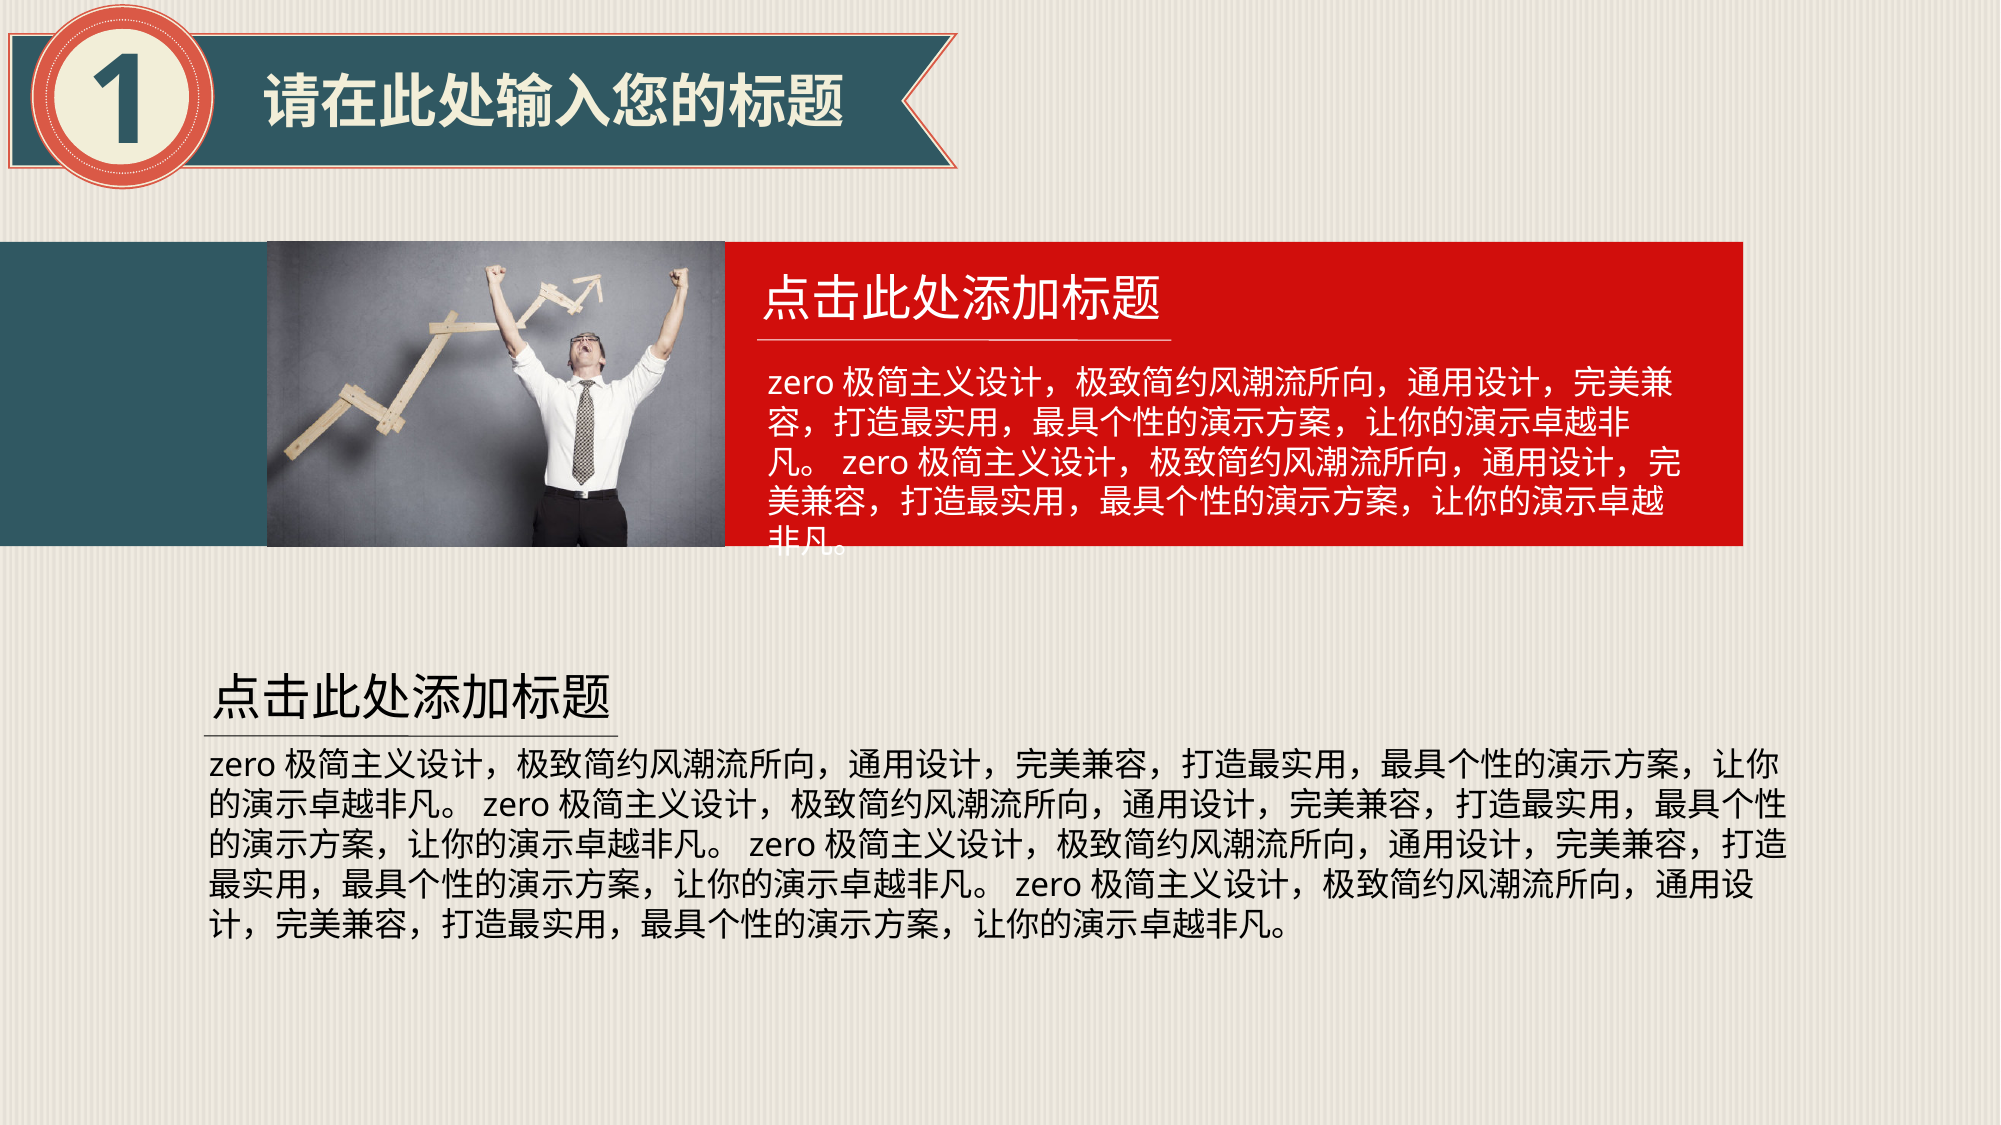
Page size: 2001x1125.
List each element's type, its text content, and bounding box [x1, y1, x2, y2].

picture [0, 0, 2001, 1125]
text_box [725, 241, 1744, 547]
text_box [219, 32, 959, 169]
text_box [30, 3, 215, 190]
text_box 点击此处添加标题 [746, 258, 1177, 334]
text_box [0, 241, 266, 547]
text_box 点击此处添加标题 [196, 657, 626, 733]
text_box zero极简主义设计，极致简约风潮流所向，通用设计，完美兼容，打造最实用，最具个性的演示方案，让你的演示卓越非凡。zero极简主义设计，极致简约风潮流所向，通用设计，完美兼容，打造最实用，最具个性的演示方案，让你的演示卓越非凡。zero极简主义设计，极致简约风潮流所向，通用设计，完美兼容，打造最实用，最具个性的演示方案，让你的演示卓越非凡。zero极简主义设计，极致简约风潮流所向，通用设计，完美兼容，打造最实用，最具个性的演示方案，让你的演示卓越非凡。 [193, 735, 1808, 951]
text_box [7, 32, 25, 169]
text_box zero极简主义设计，极致简约风潮流所向，通用设计，完美兼容，打造最实用，最具个性的演示方案，让你的演示卓越非凡。zero极简主义设计，极致简约风潮流所向，通用设计，完美兼容，打造最实用，最具个性的演示方案，让你的演示卓越非凡。 [752, 353, 1712, 568]
